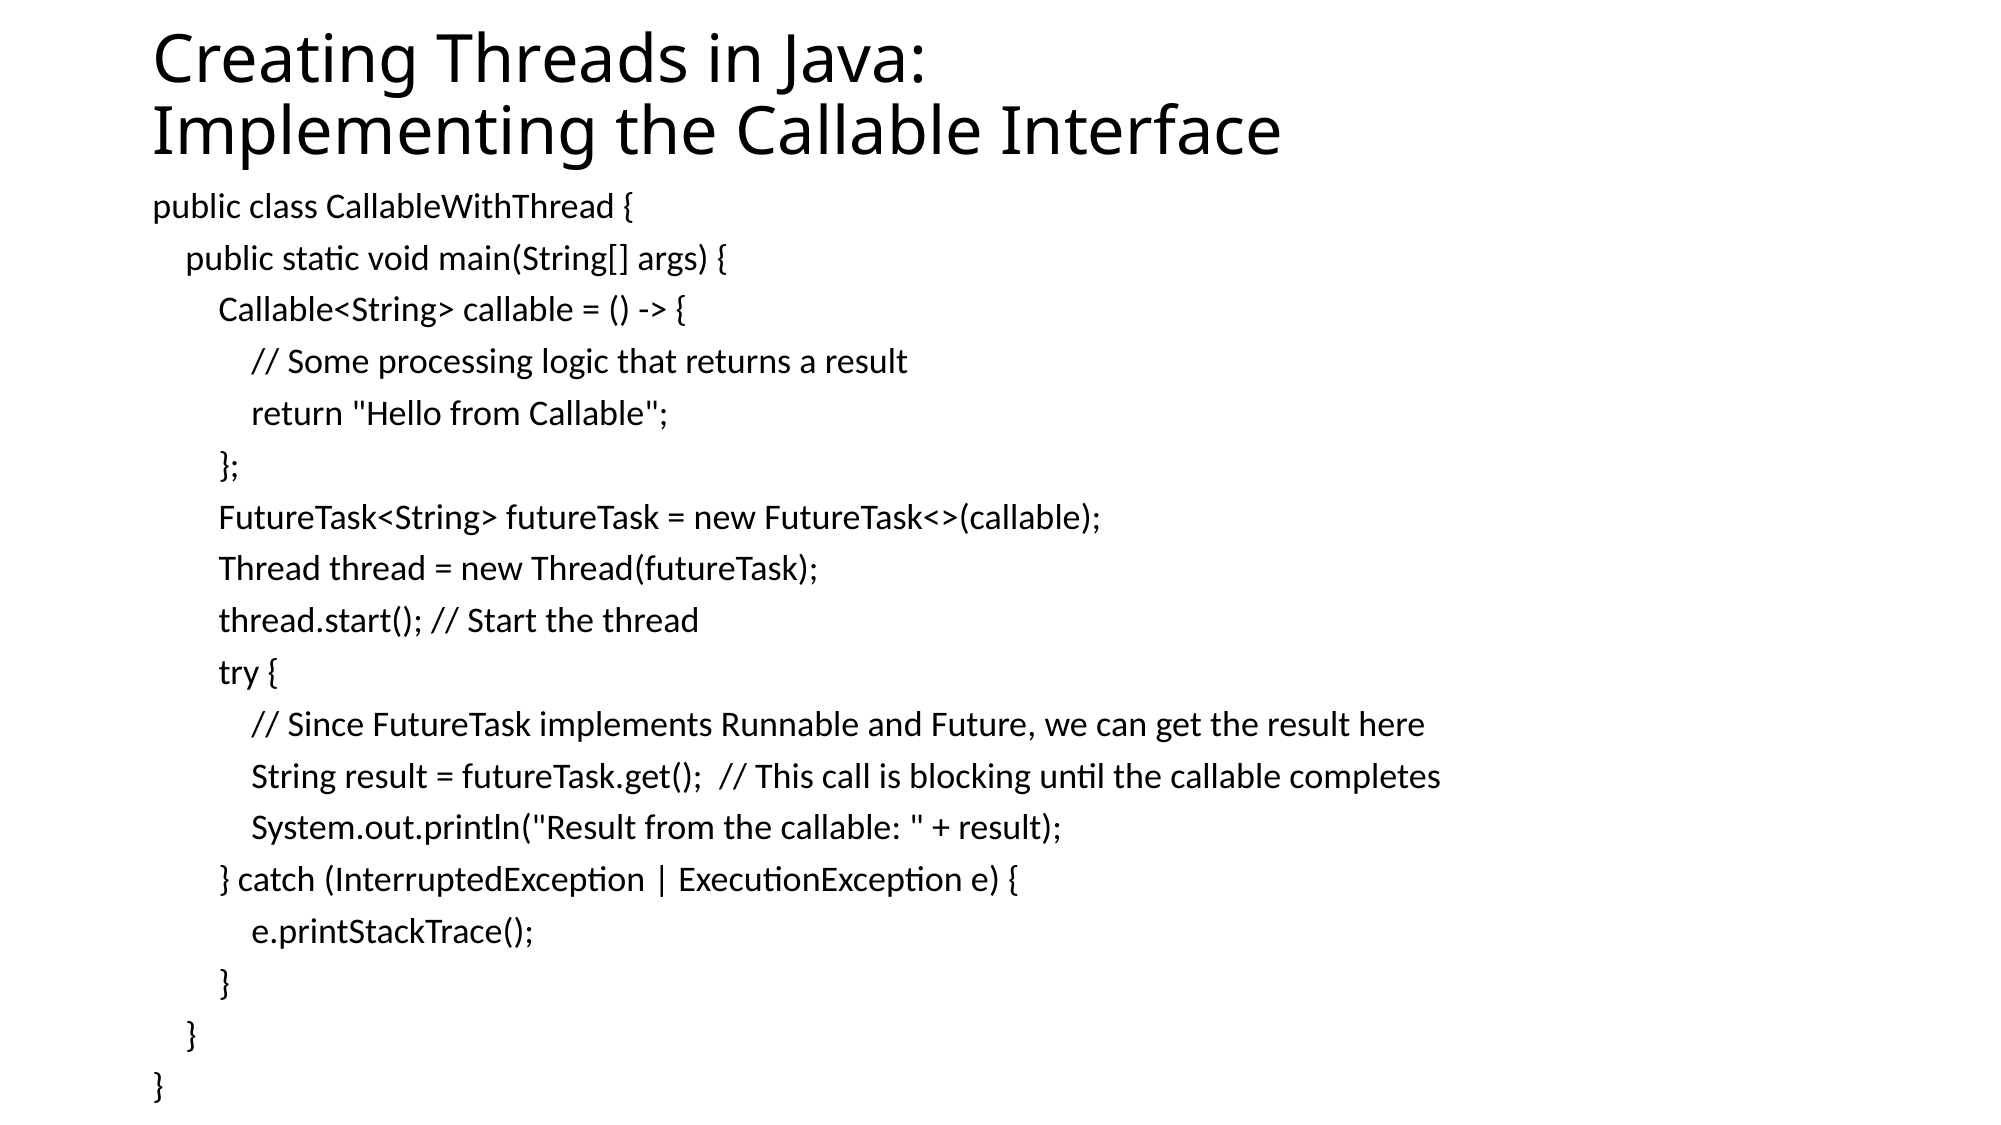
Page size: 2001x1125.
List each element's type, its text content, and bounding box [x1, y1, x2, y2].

list public class CallableWithThread { public static void main(String[] args) { Callable<String> callable = () -> { // Some processing logic that returns a result return "Hello from Callable"; }; FutureTask<String> futureTask = new FutureTask<>(callable); Thread thread = new Thread(futureTask); thread.start(); // Start the thread try { // Since FutureTask implements Runnable and Future, we can get the result here String result = futureTask.get(); // This call is blocking until the callable completes System.out.println("Result from the callable: " + result); } catch (InterruptedException | ExecutionException e) { e.printStackTrace(); } } } [137, 179, 1863, 1125]
title Creating Threads in Java: Implementing the Callable Interface [137, 36, 1863, 158]
